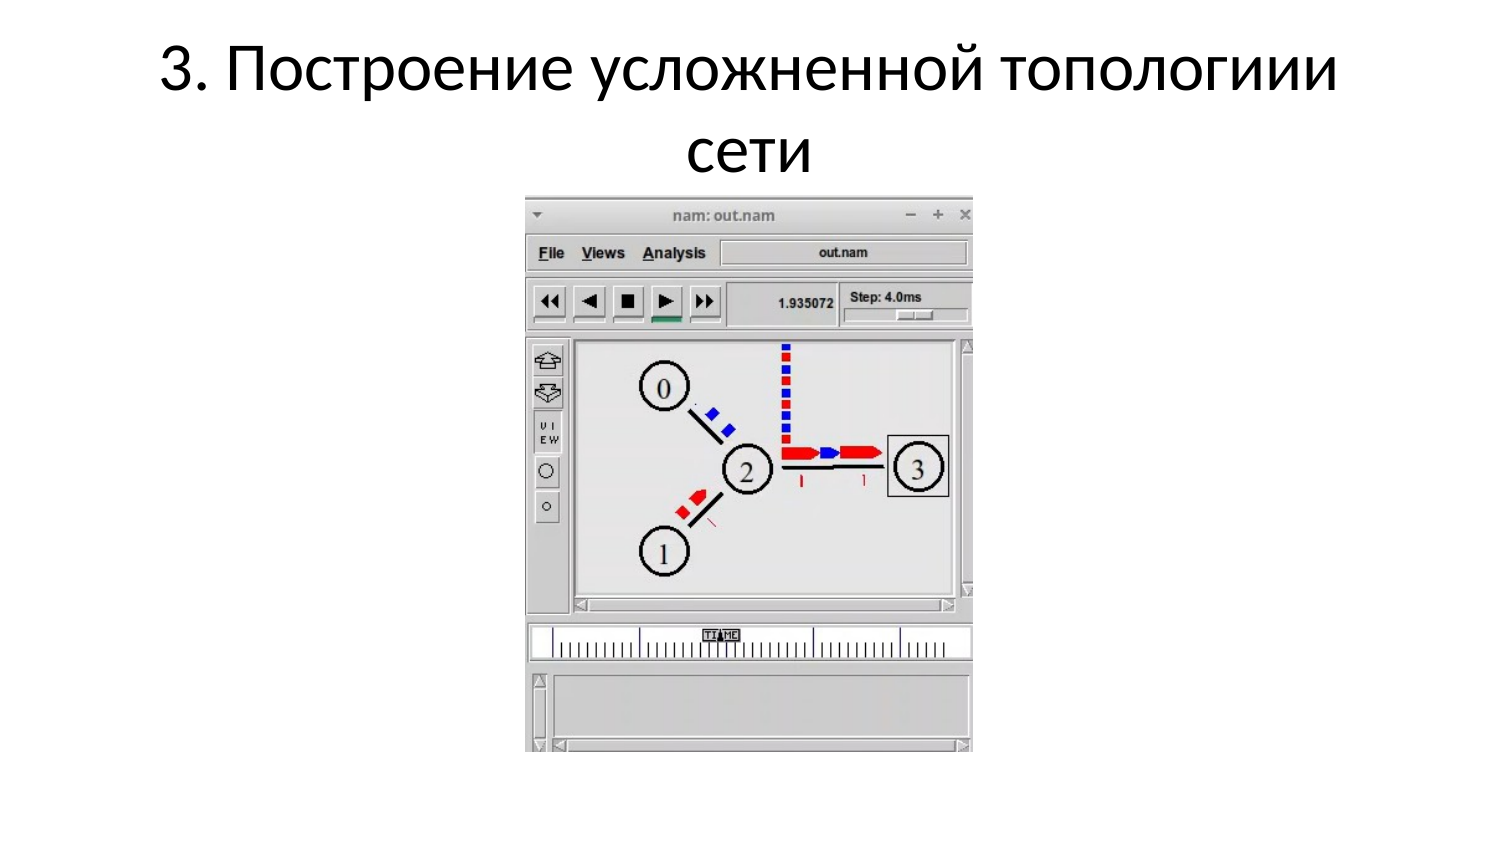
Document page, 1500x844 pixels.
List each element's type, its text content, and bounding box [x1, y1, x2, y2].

picture [524, 195, 974, 753]
title 3. Построение усложненной топологиии сети [75, 33, 1425, 175]
